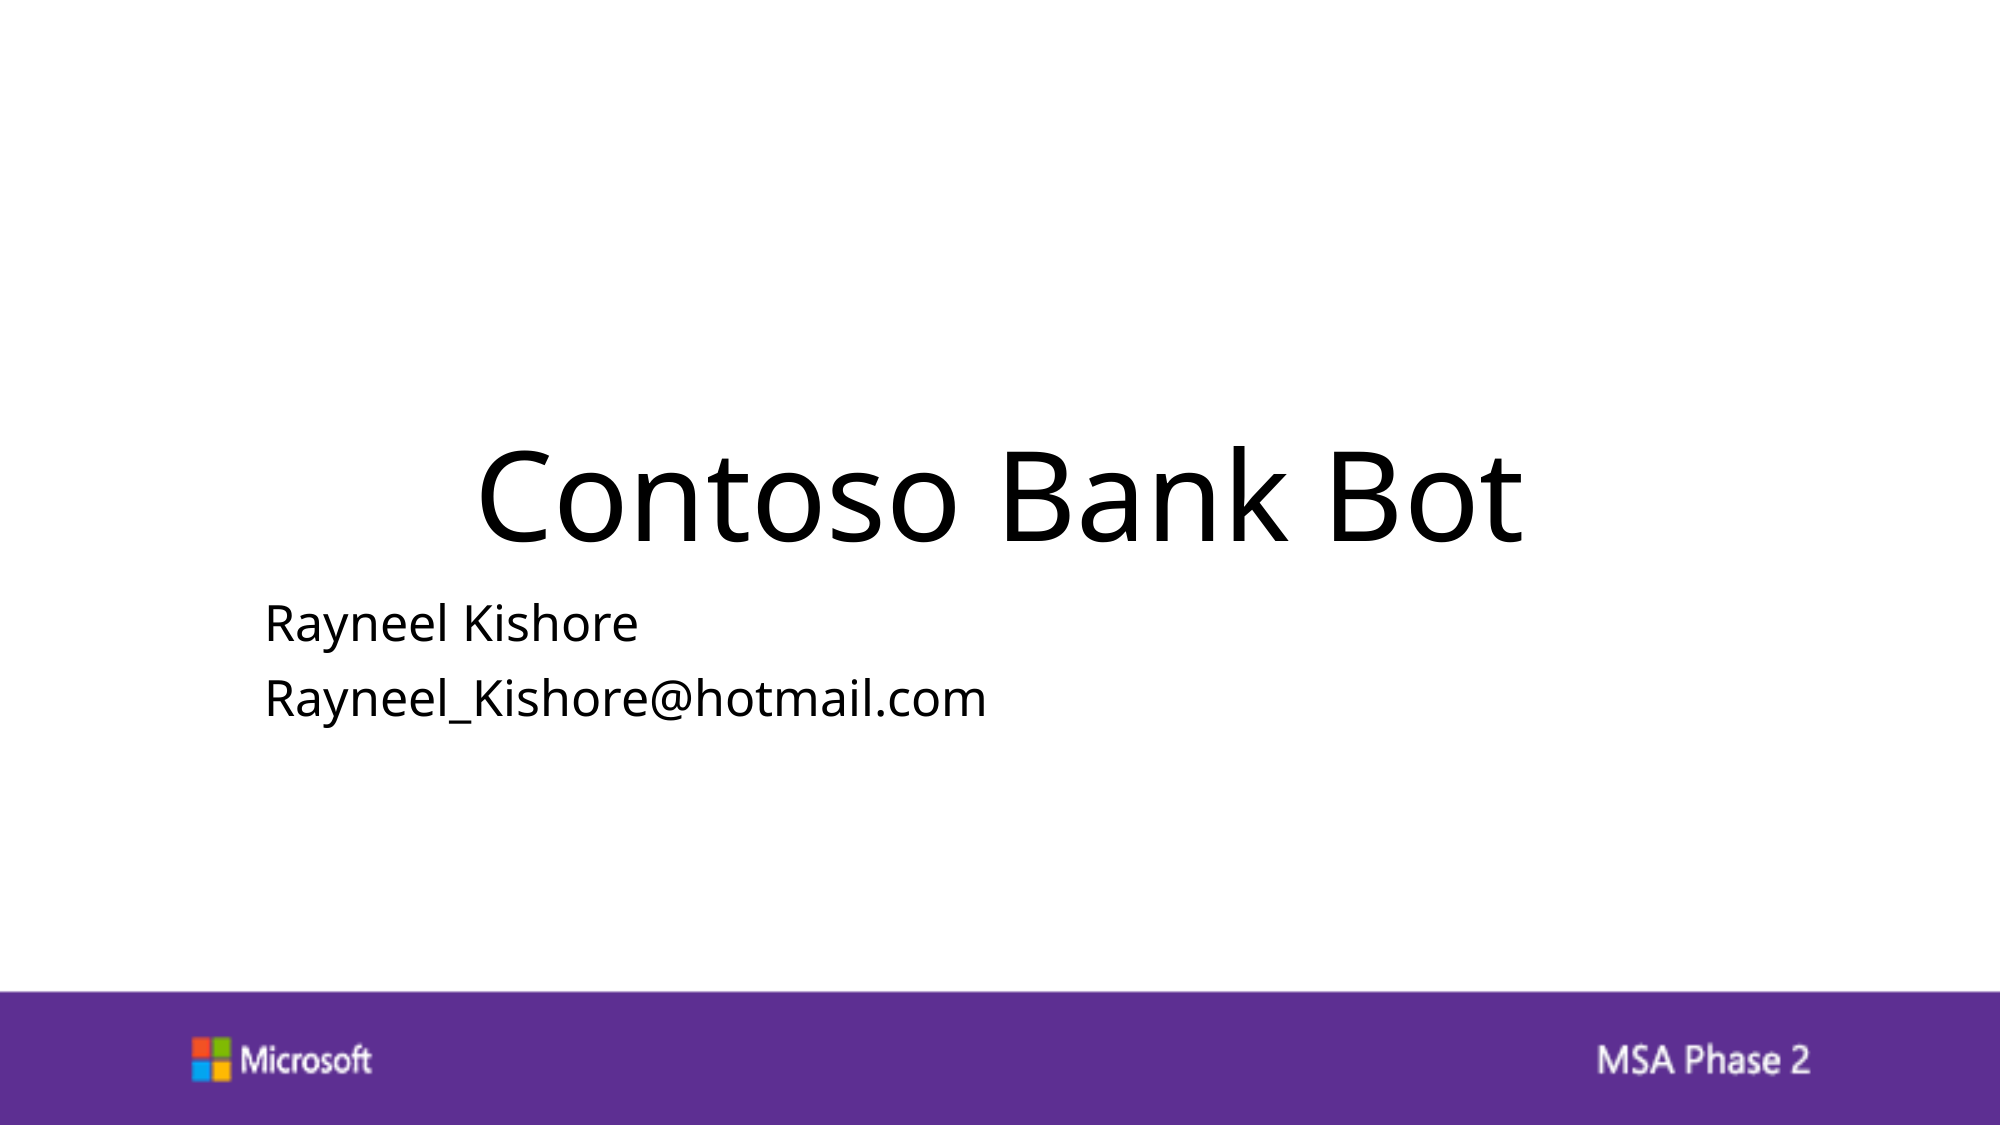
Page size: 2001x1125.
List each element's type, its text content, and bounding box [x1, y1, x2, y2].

subtitle Rayneel Kishore Rayneel_Kishore@hotmail.com [249, 590, 1750, 863]
picture [0, 0, 2000, 1125]
title Contoso Bank Bot [249, 184, 1750, 576]
